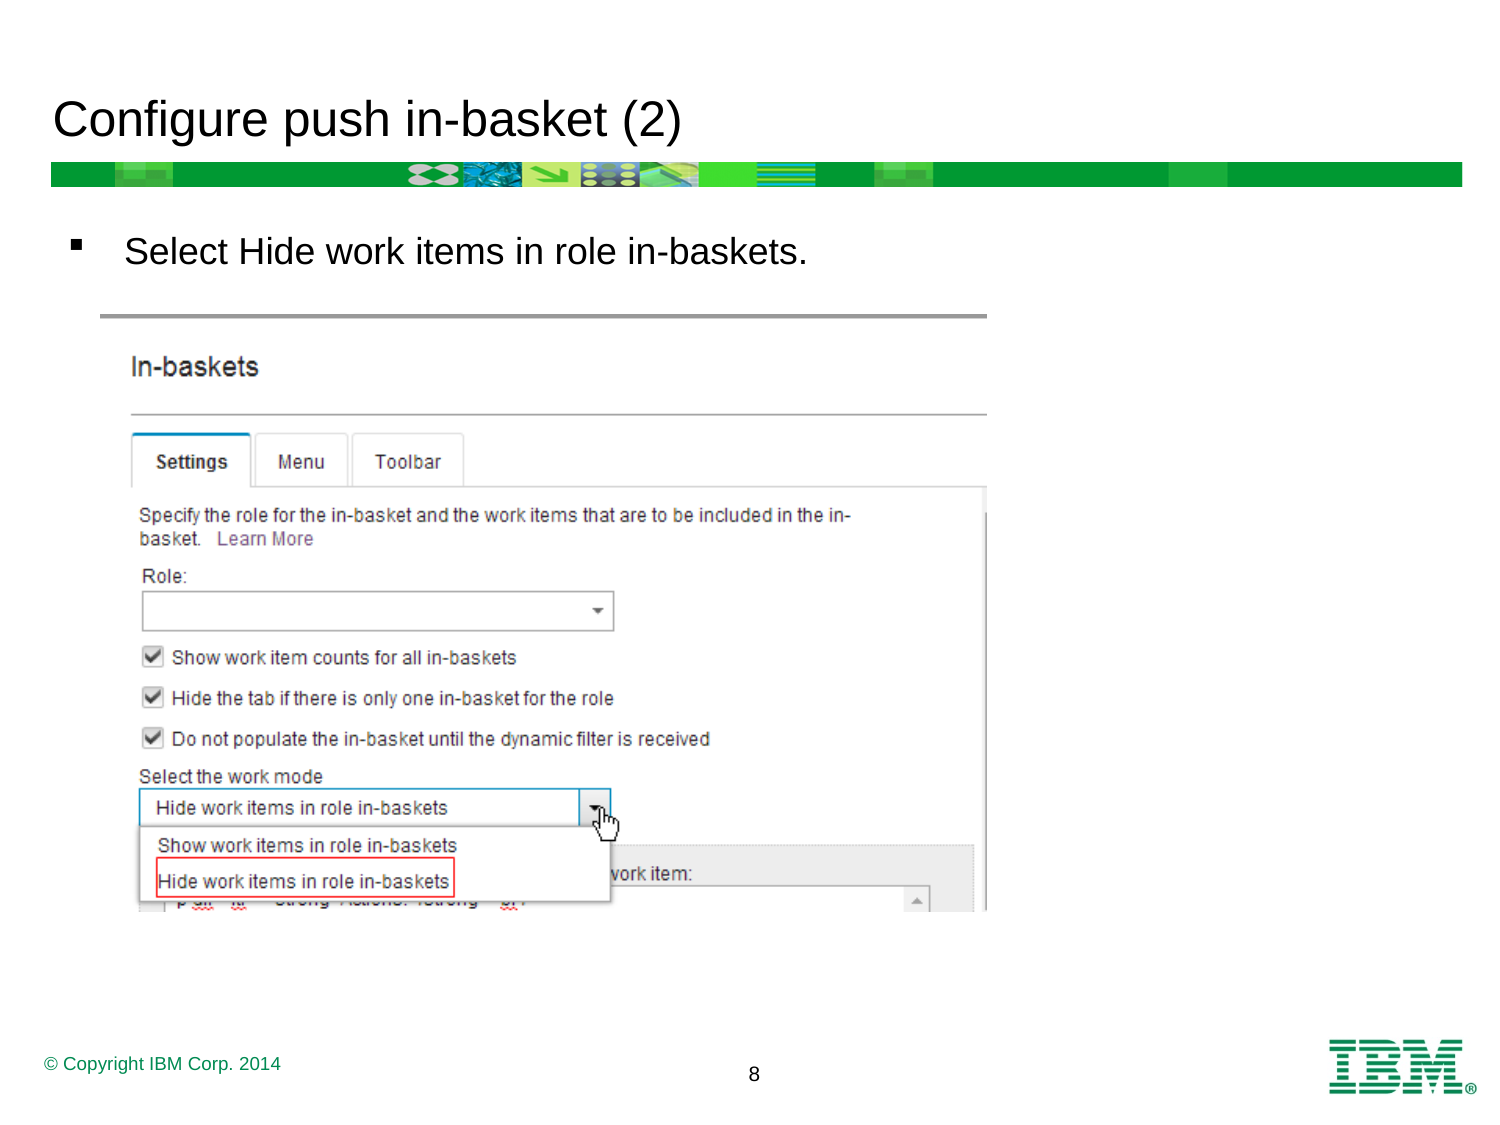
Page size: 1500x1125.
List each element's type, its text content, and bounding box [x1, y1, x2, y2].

slide_number 8 [425, 1052, 775, 1113]
title Configure push in-basket (2) [37, 44, 1388, 188]
picture [99, 314, 987, 912]
picture [1327, 1037, 1479, 1096]
picture [50, 161, 1463, 189]
text_box Select Hide work items in role in-baskets. [53, 219, 1353, 303]
